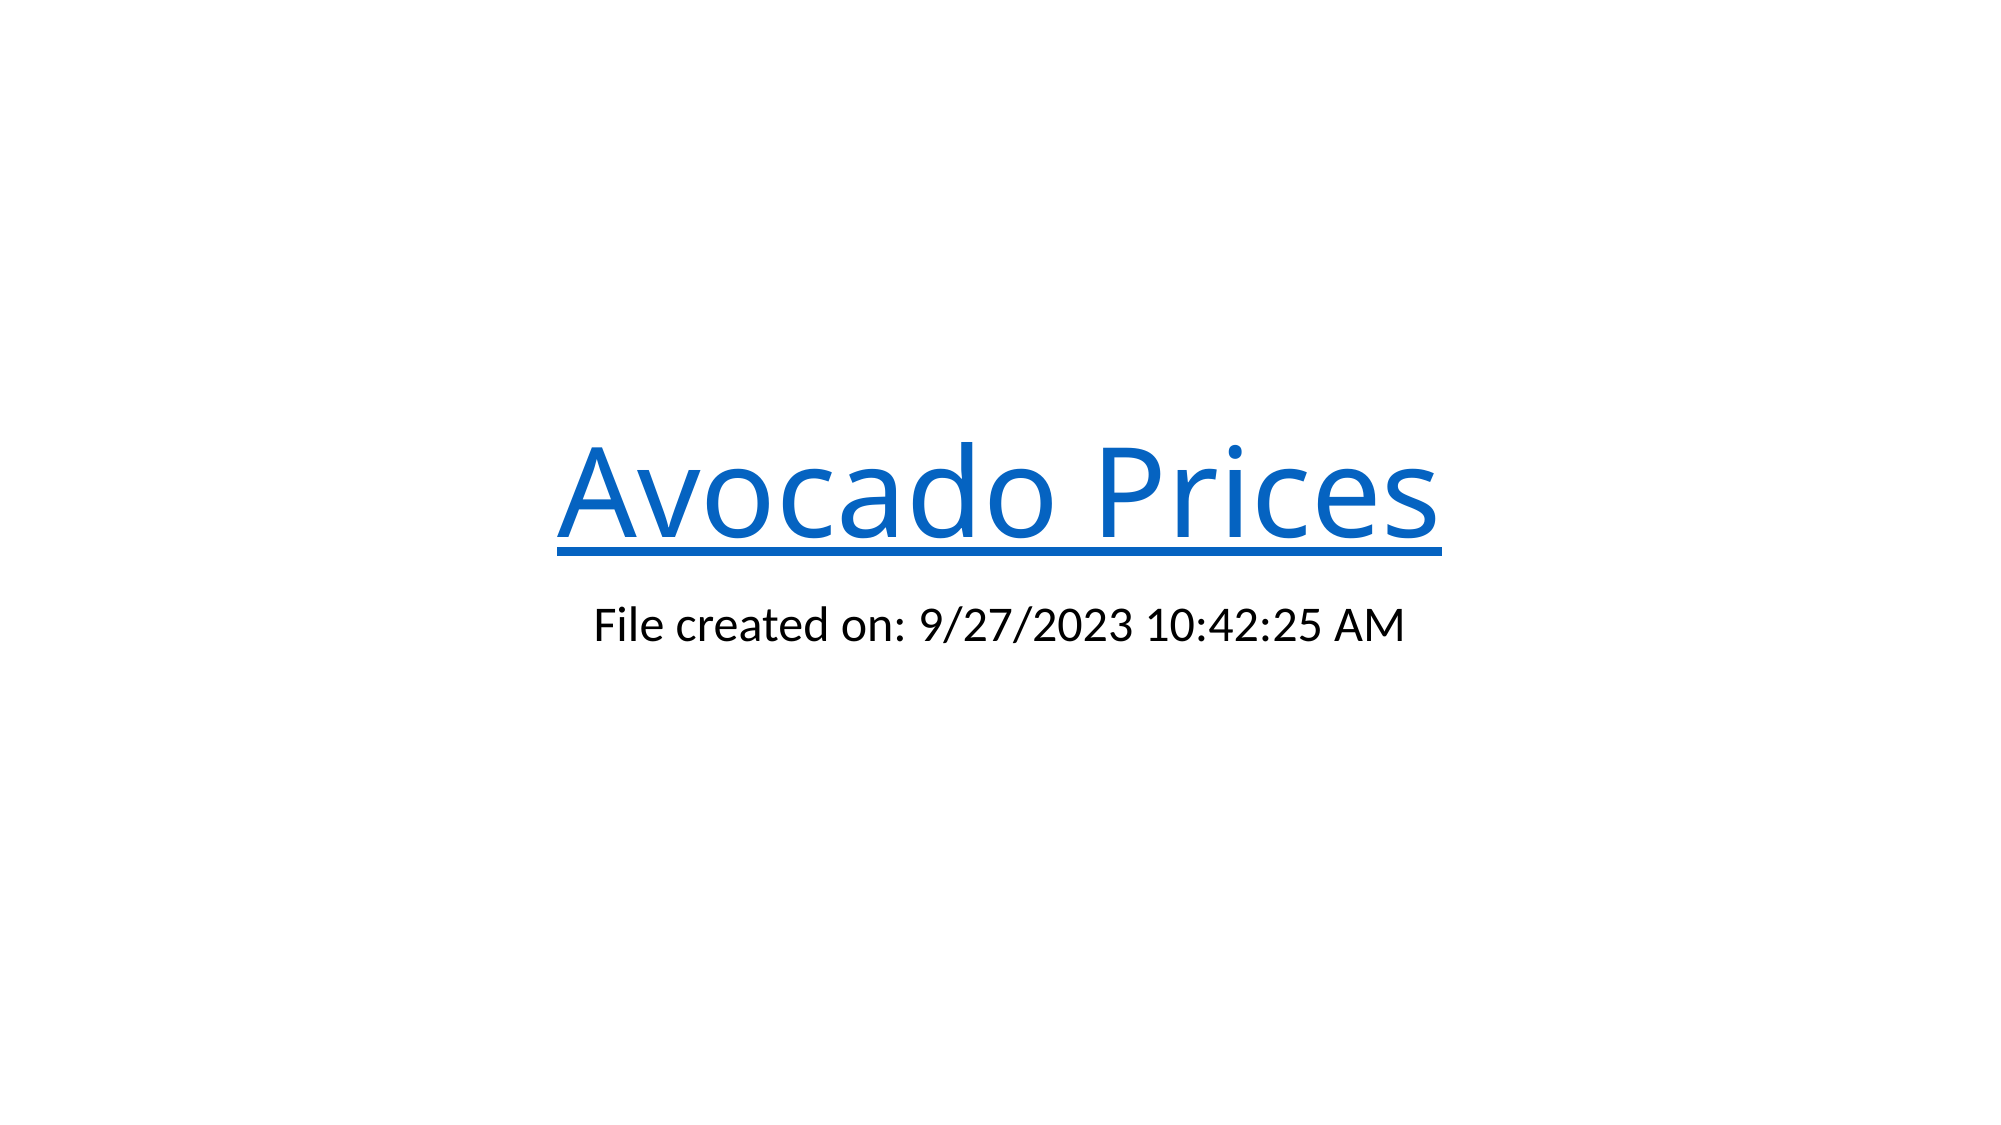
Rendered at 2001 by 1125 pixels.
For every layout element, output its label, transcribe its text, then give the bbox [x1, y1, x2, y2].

title Avocado Prices [249, 184, 1750, 576]
subtitle File created on: 9/27/2023 10:42:25 AM [249, 590, 1750, 863]
